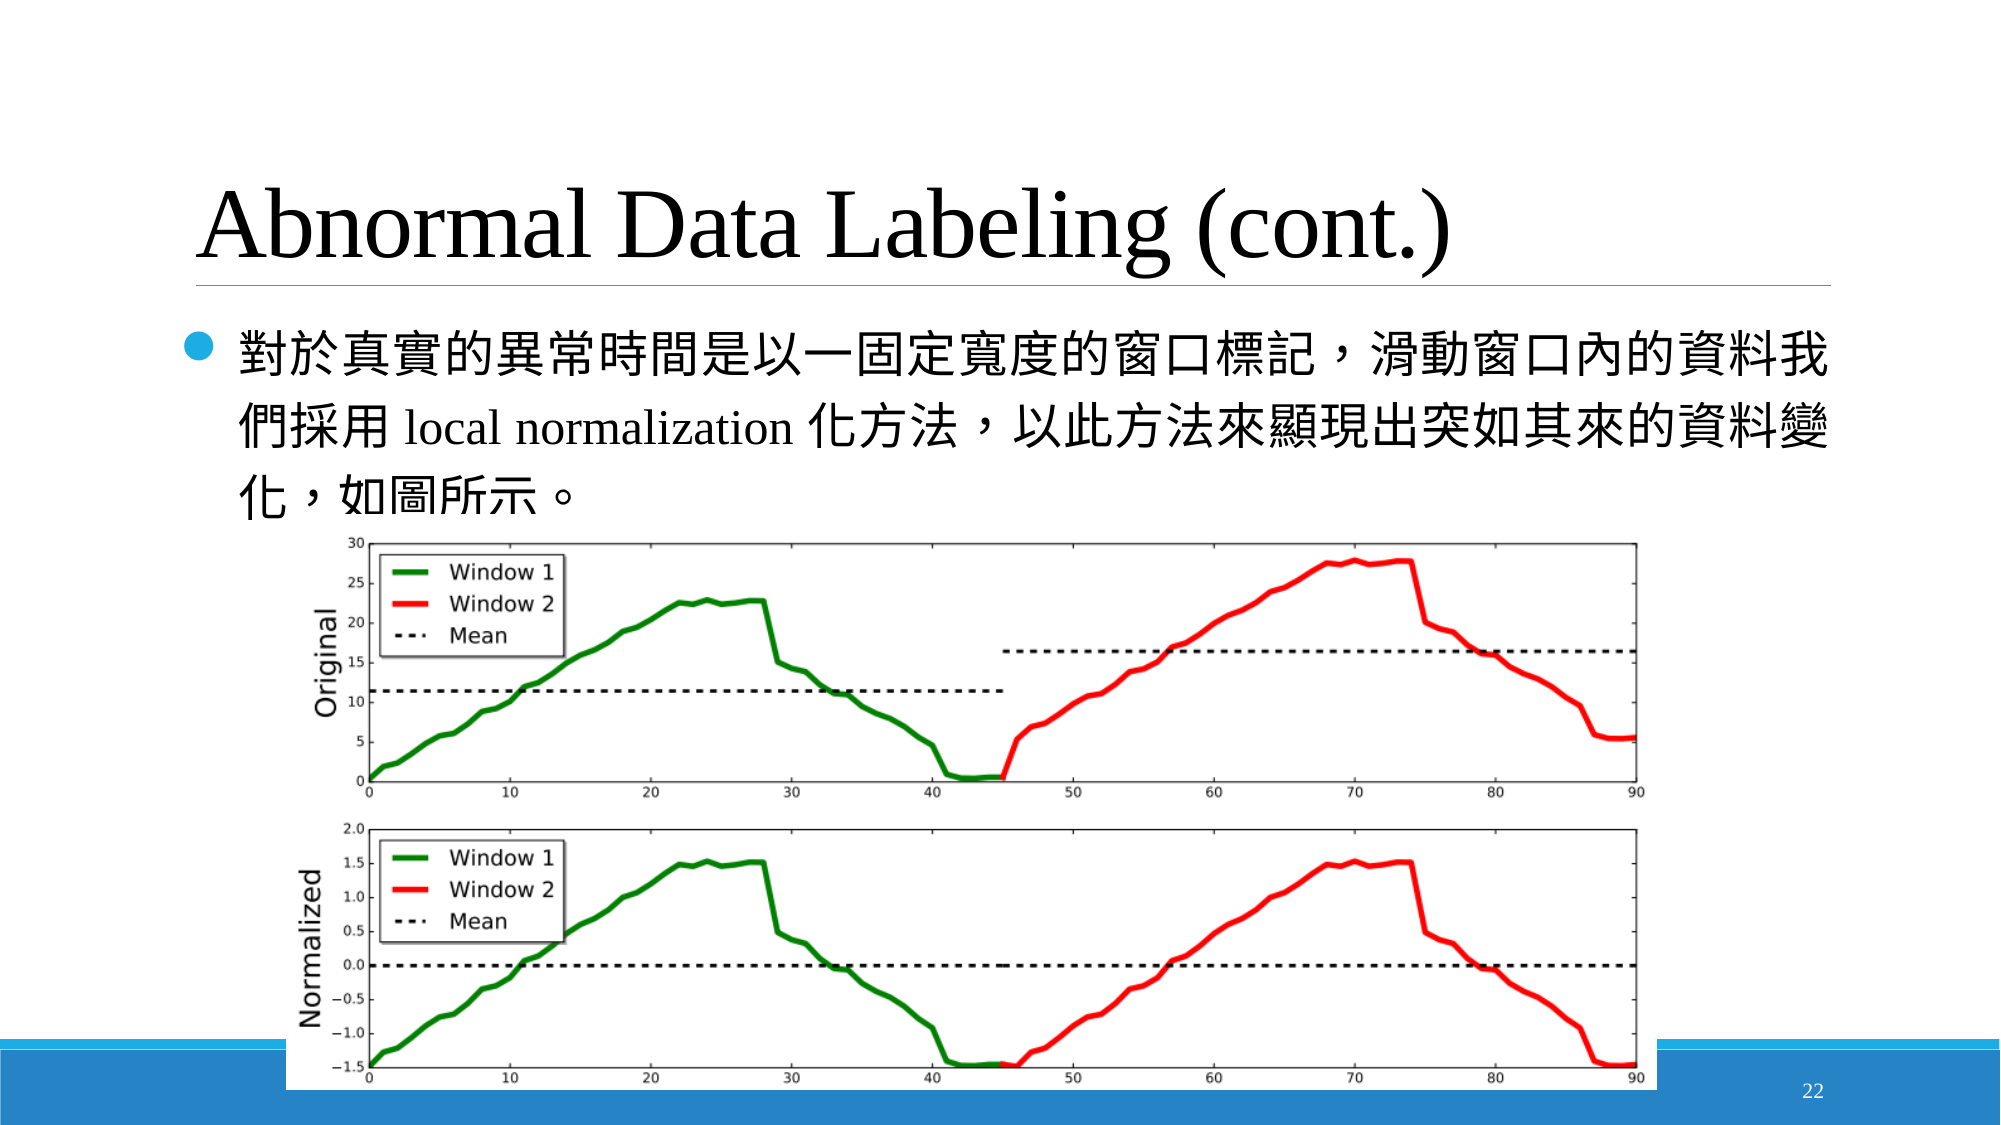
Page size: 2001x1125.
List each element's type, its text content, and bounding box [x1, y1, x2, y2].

picture [286, 514, 1658, 1091]
slide_number 22 [1624, 1059, 1840, 1120]
list 對於真實的異常時間是以一固定寬度的窗口標記，滑動窗口內的資料我們採用local normalization化方法，以此方法來顯現出突如其來的資料變化，如圖所示。 [180, 302, 1830, 963]
title Abnormal Data Labeling (cont.) [180, 47, 1830, 285]
